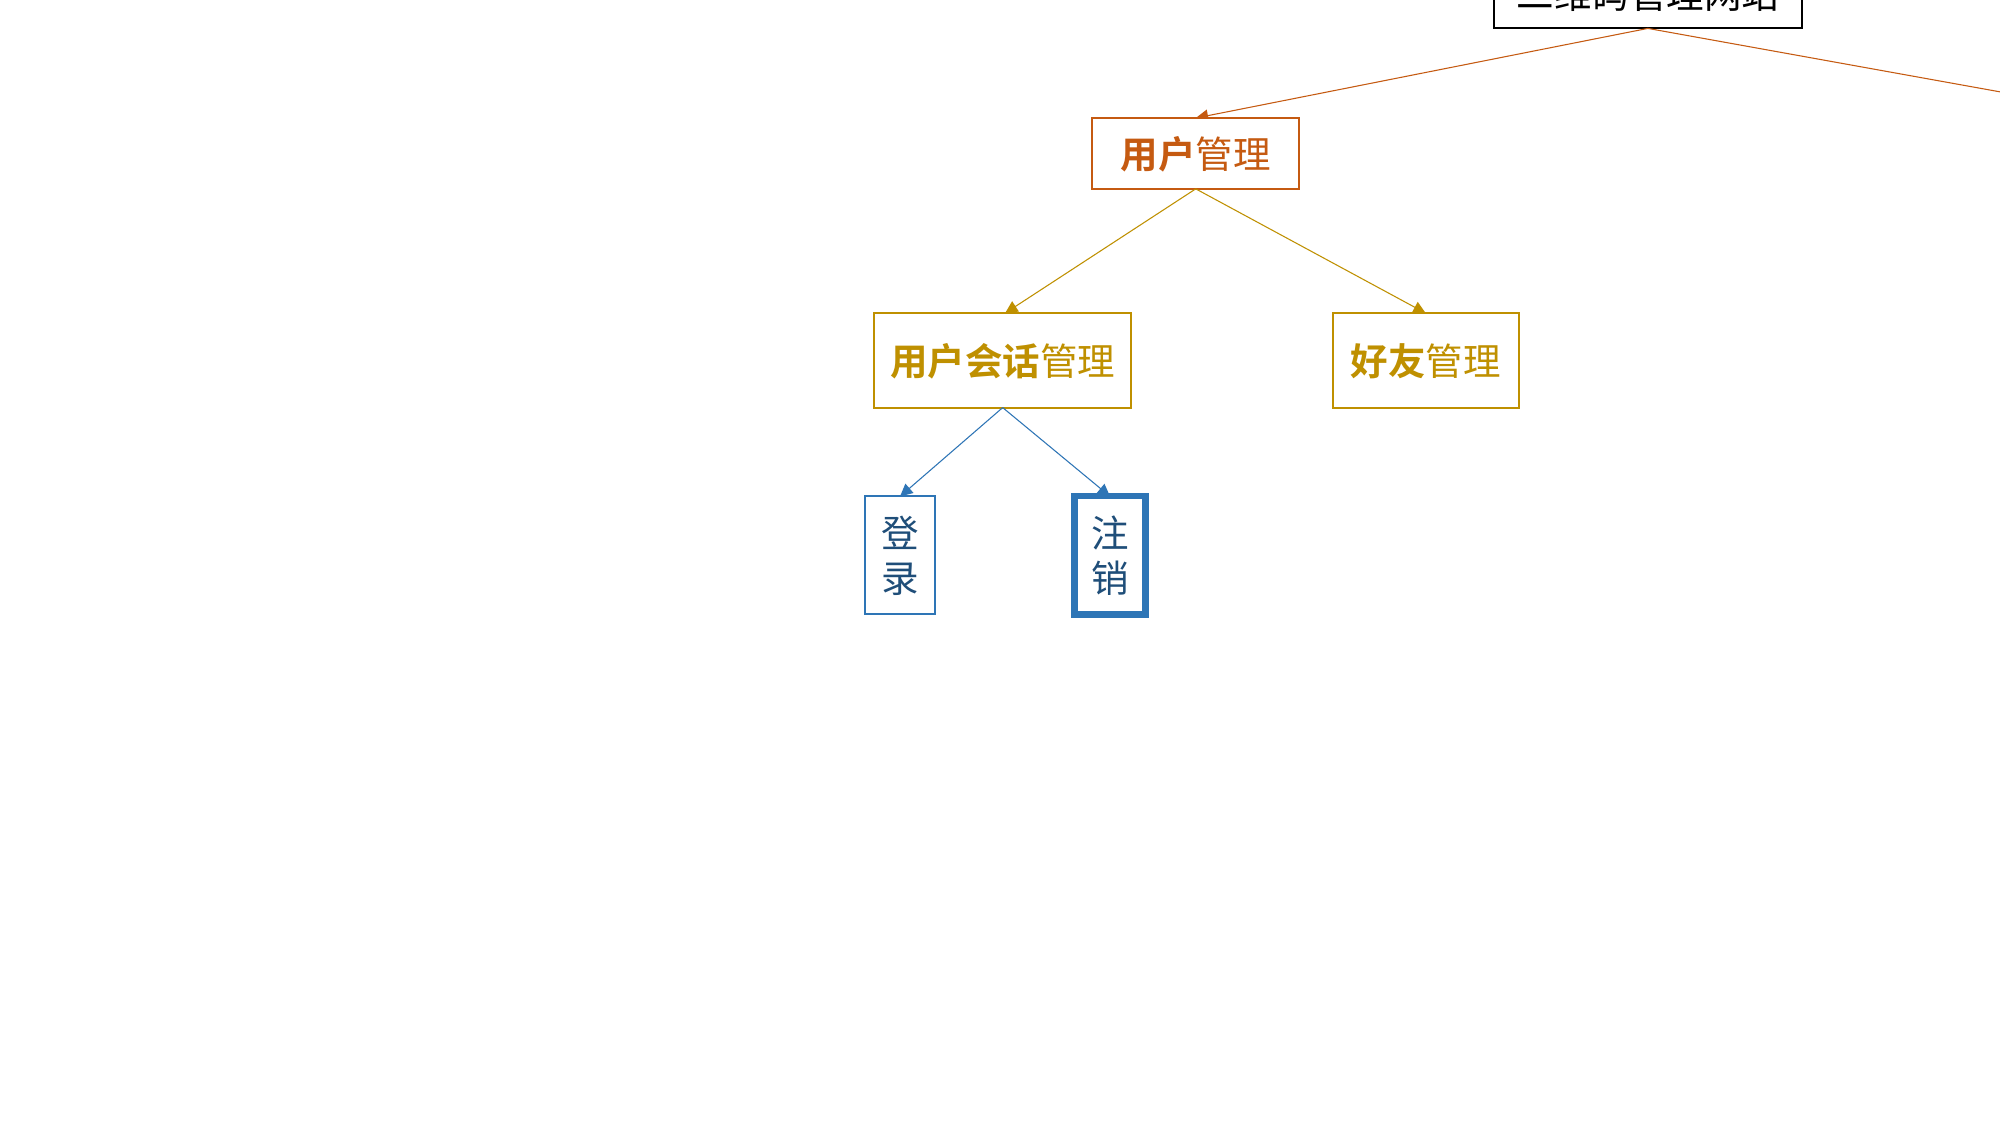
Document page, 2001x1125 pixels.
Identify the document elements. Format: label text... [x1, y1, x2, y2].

text_box 注销 [1074, 495, 1146, 615]
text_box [1195, 188, 1426, 314]
text_box 好友管理 [1332, 312, 1520, 409]
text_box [1195, 28, 1648, 118]
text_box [1002, 407, 1110, 497]
text_box 登录 [864, 495, 936, 615]
text_box 用户管理 [1091, 117, 1300, 188]
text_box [900, 407, 1002, 497]
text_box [1648, 28, 2000, 113]
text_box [1005, 188, 1195, 314]
text_box 二维码管理网站 [1493, 0, 1803, 28]
text_box 用户会话管理 [873, 312, 1132, 409]
